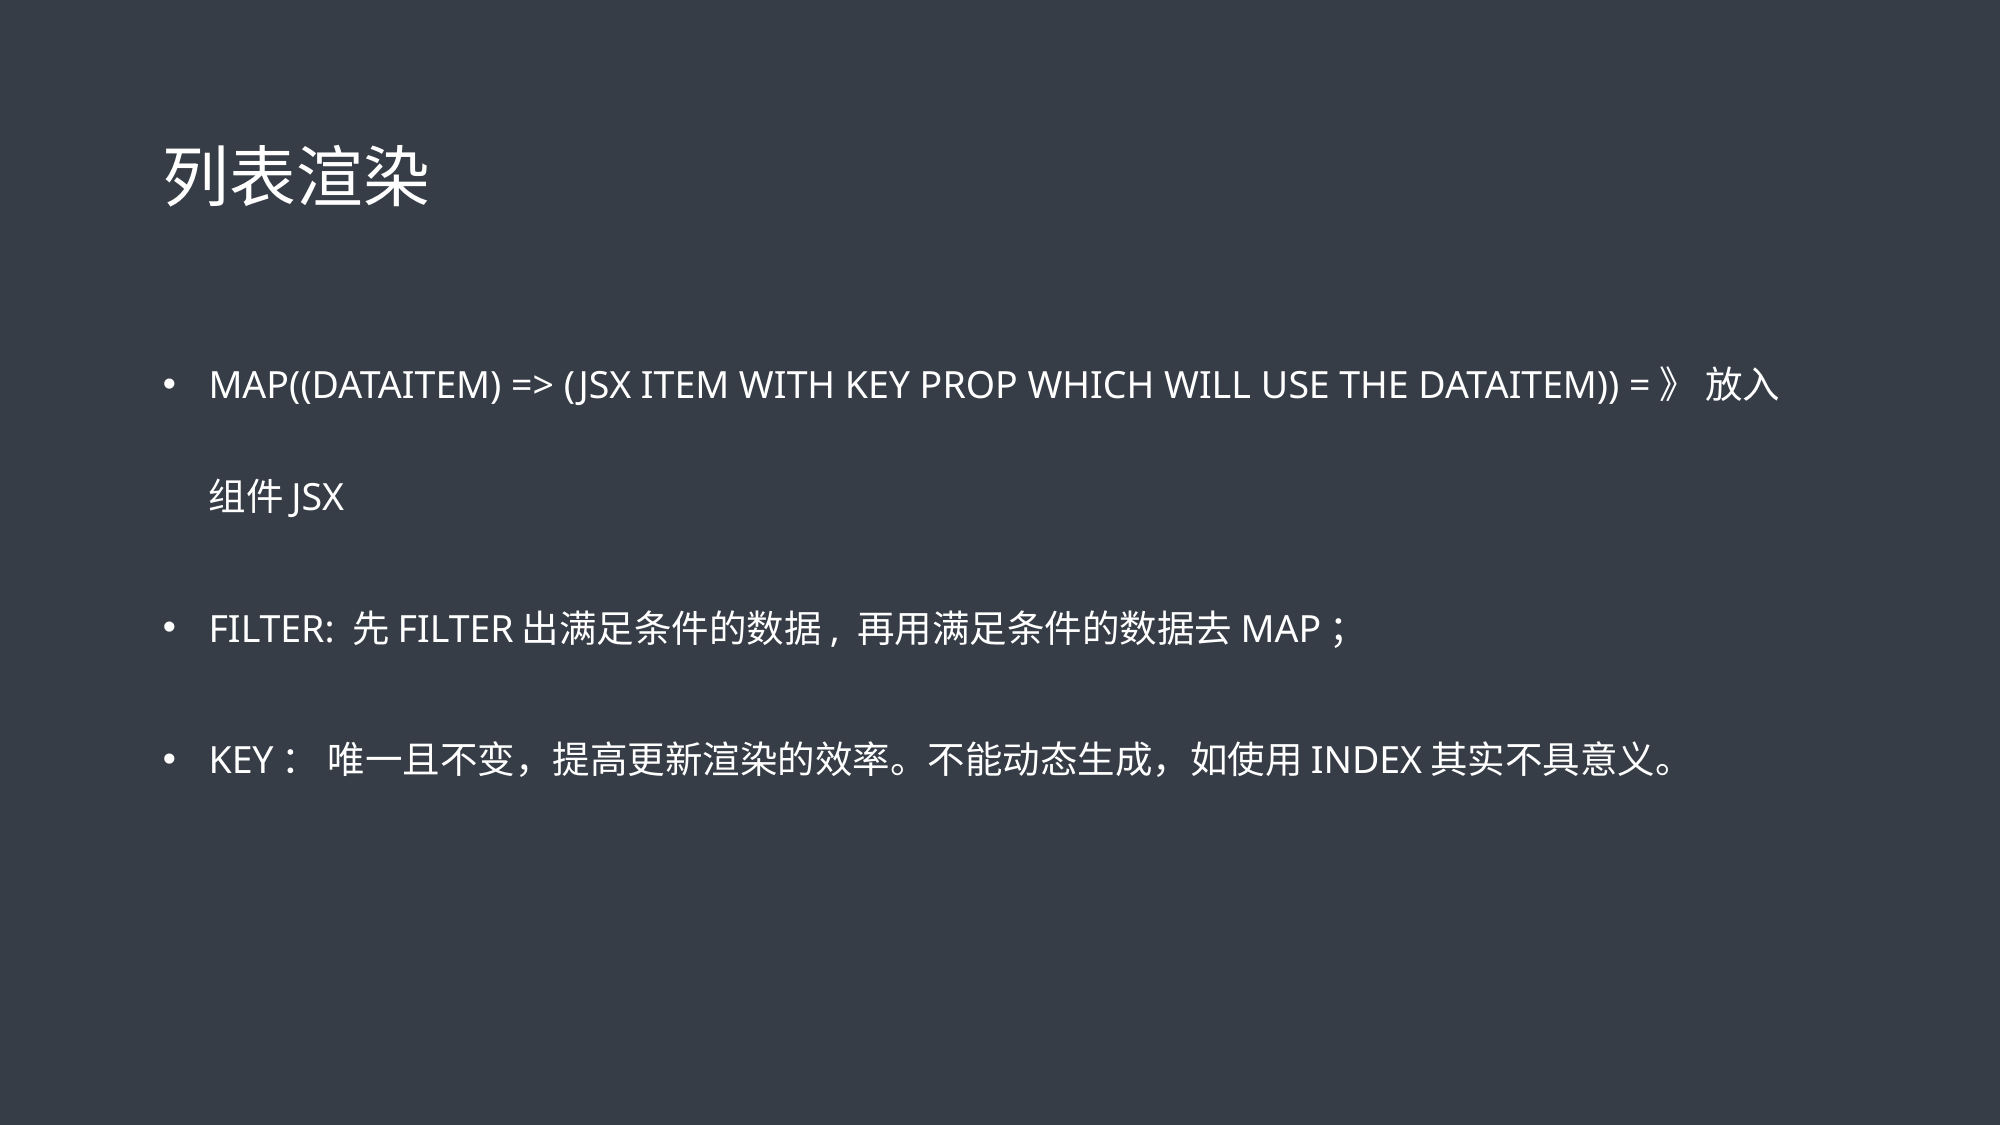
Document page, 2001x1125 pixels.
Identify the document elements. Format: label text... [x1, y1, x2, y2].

title 列表渲染 [147, 18, 1773, 280]
list map((dataItem) => (JSX item with key prop which will use the dataItem)) =》 放入组件JSX filter: 先filter出满足条件的数据, 再用满足条件的数据去map； key： 唯一且不变，提高更新渲染的效率。不能动态生成，如使用index其实不具意义。 [147, 280, 1813, 794]
